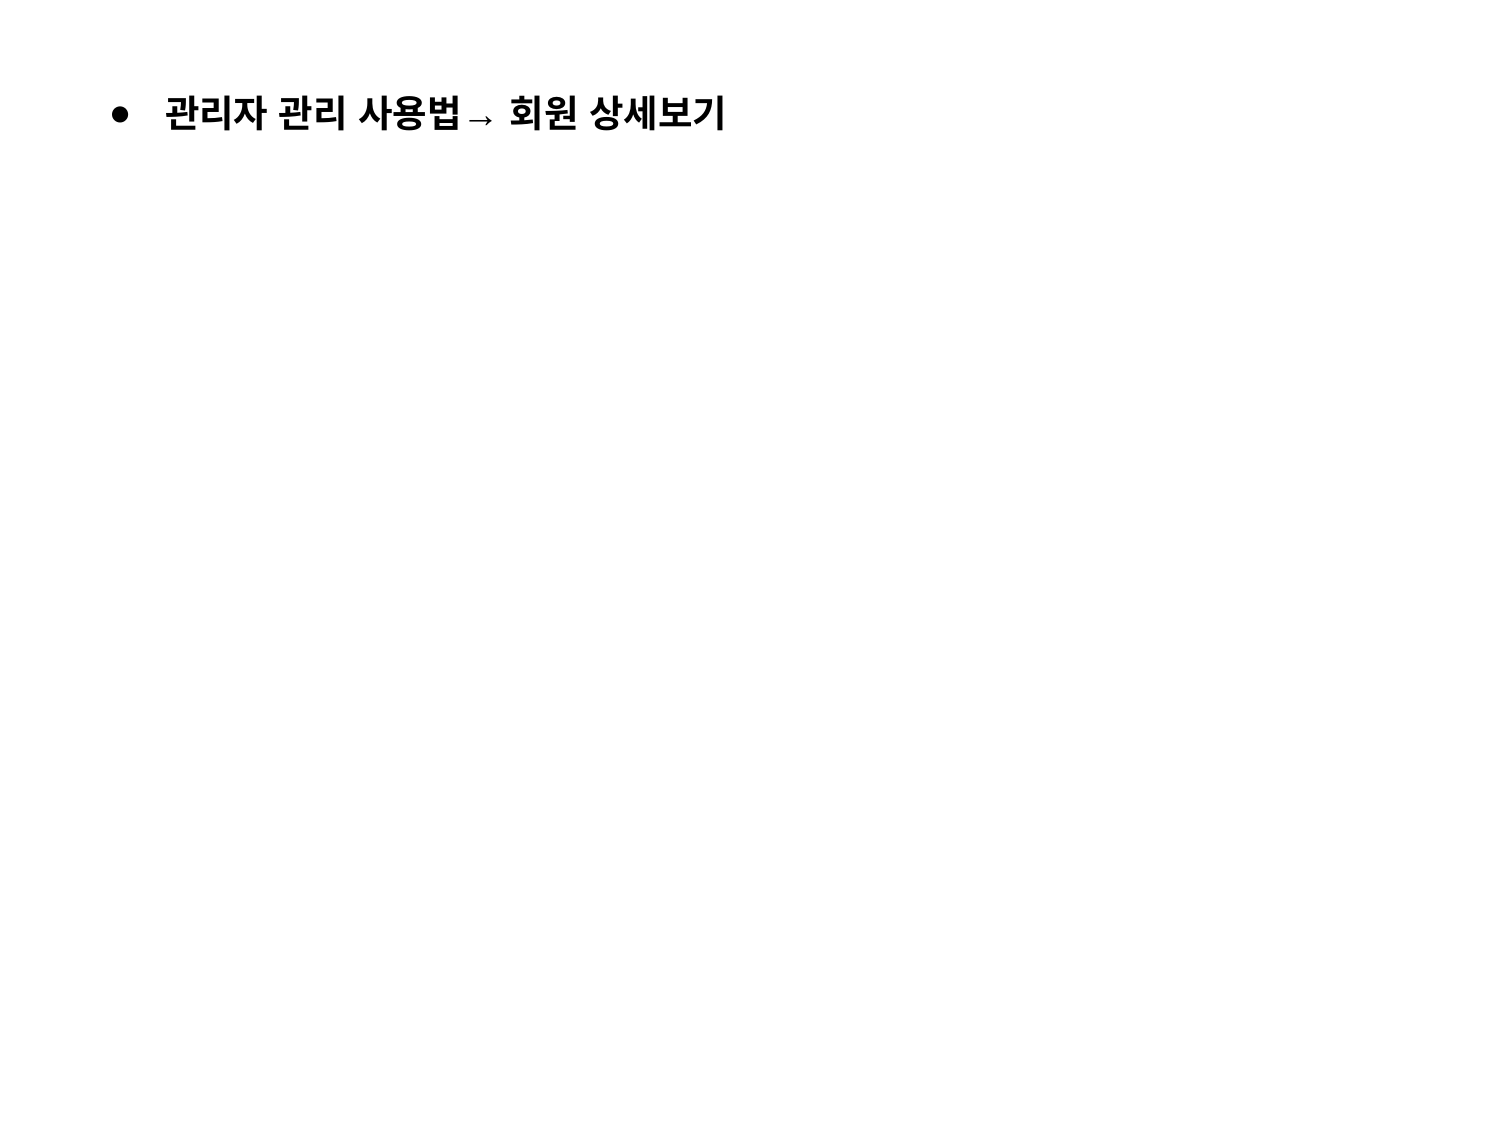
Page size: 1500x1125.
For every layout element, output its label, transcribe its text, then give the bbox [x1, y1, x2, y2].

text_box 관리자 관리 사용법→ 회원 상세보기 [74, 69, 1425, 137]
